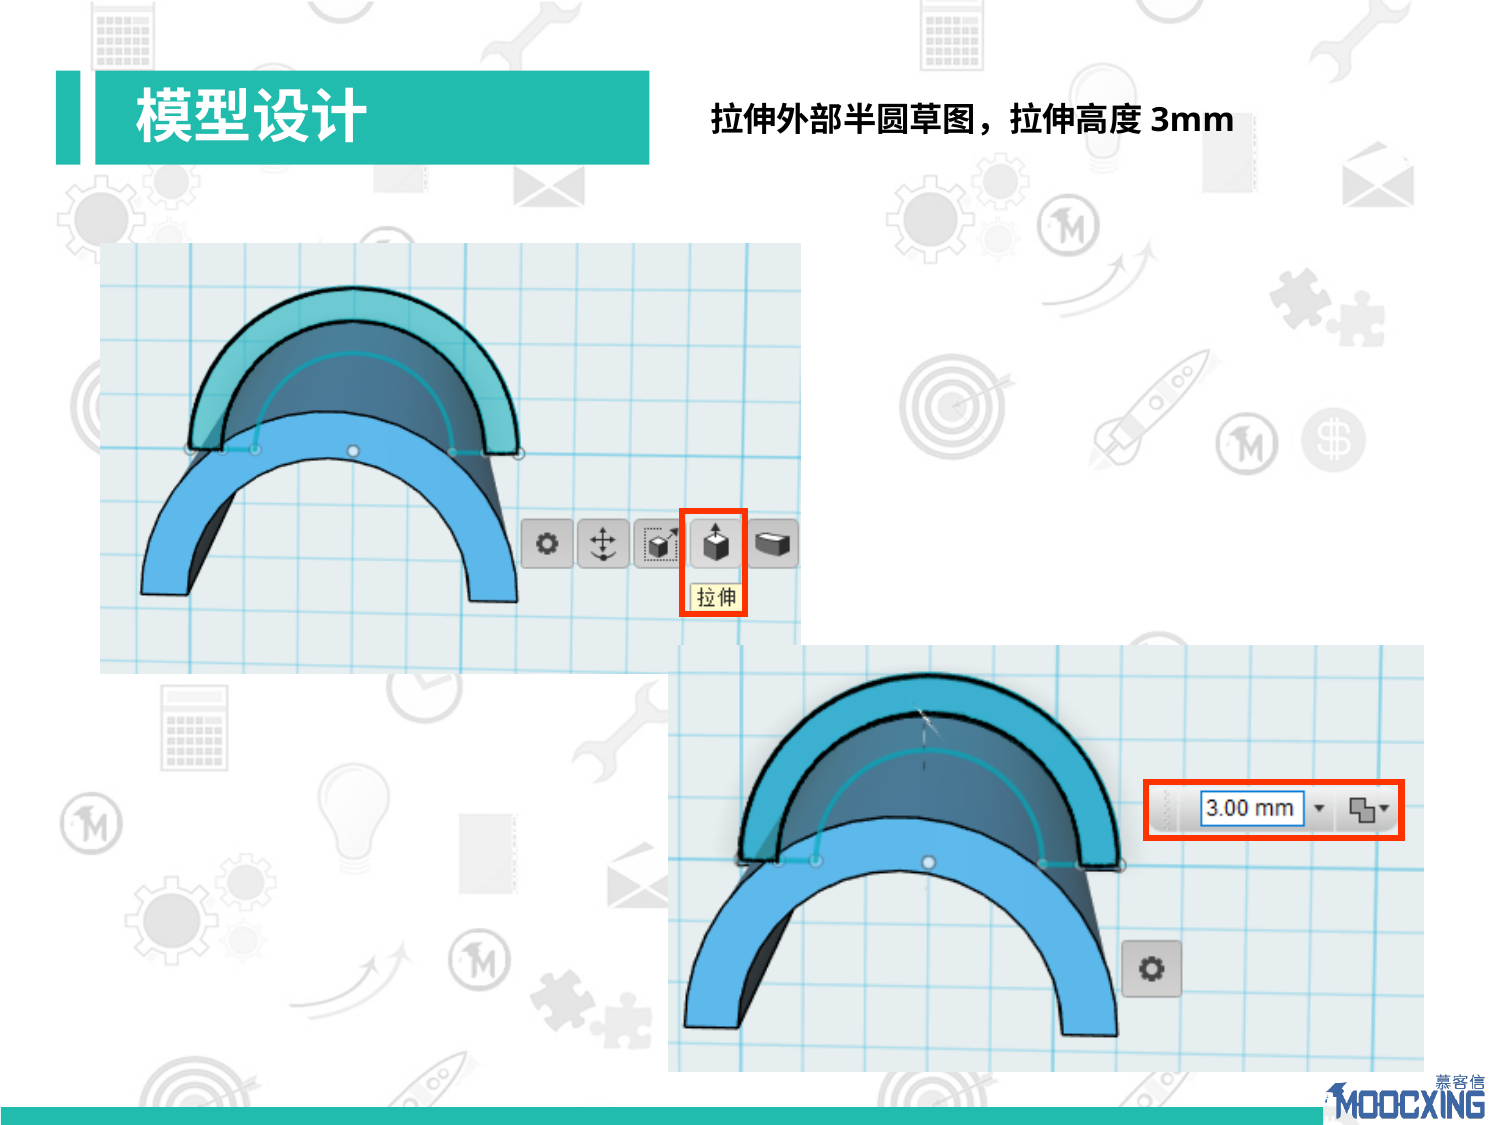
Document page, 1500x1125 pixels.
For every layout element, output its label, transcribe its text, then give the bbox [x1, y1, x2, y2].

picture [0, 0, 1500, 1125]
text_box 拉伸外部半圆草图，拉伸高度3mm [695, 90, 1297, 146]
title 模型设计 [120, 72, 872, 165]
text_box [100, 243, 801, 674]
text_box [668, 645, 1424, 1072]
